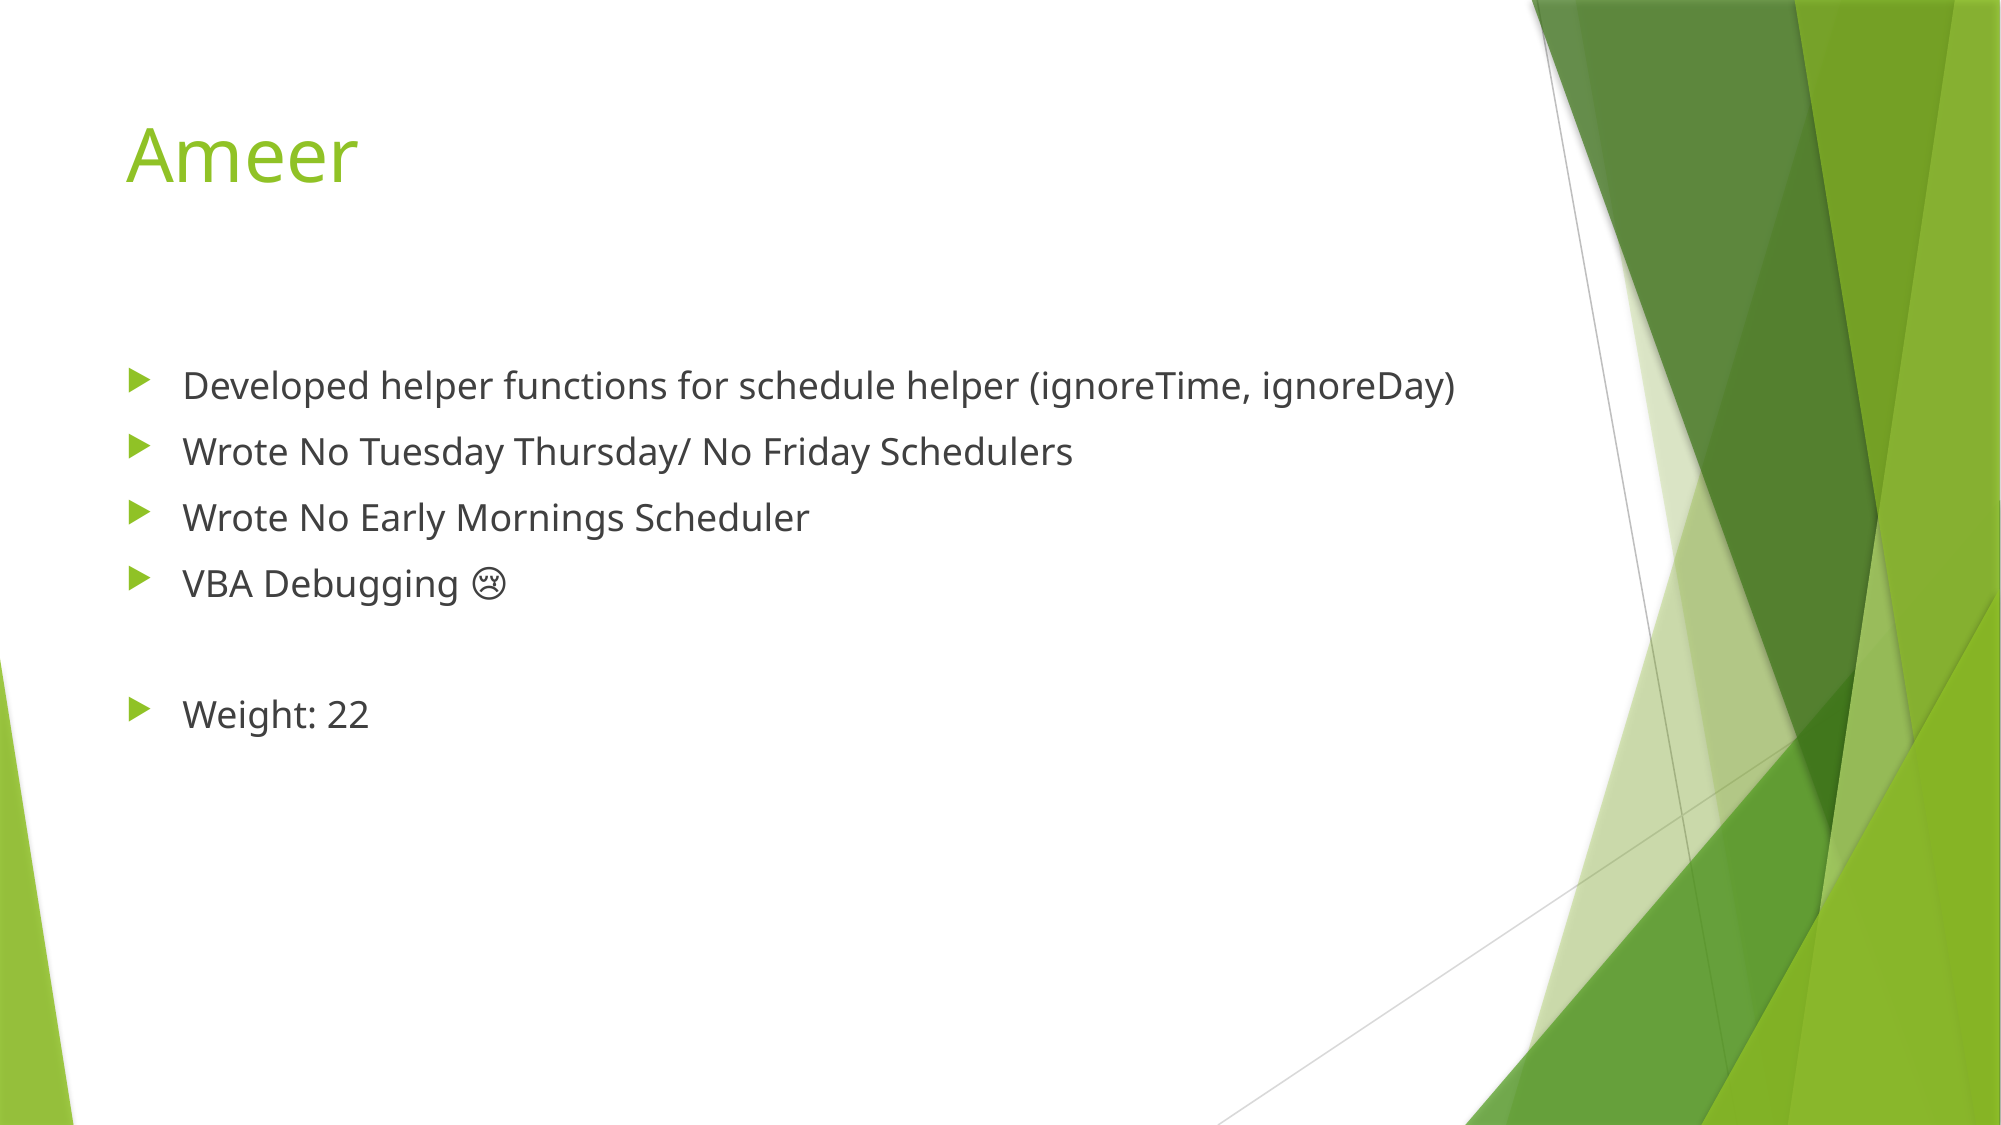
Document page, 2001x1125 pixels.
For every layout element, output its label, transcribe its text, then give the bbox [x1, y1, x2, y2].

list Developed helper functions for schedule helper (ignoreTime, ignoreDay) Wrote No Tuesday Thursday/ No Friday Schedulers Wrote No Early Mornings Scheduler VBA Debugging 😢 Weight: 22 [111, 354, 1652, 992]
title Ameer [111, 99, 1522, 317]
